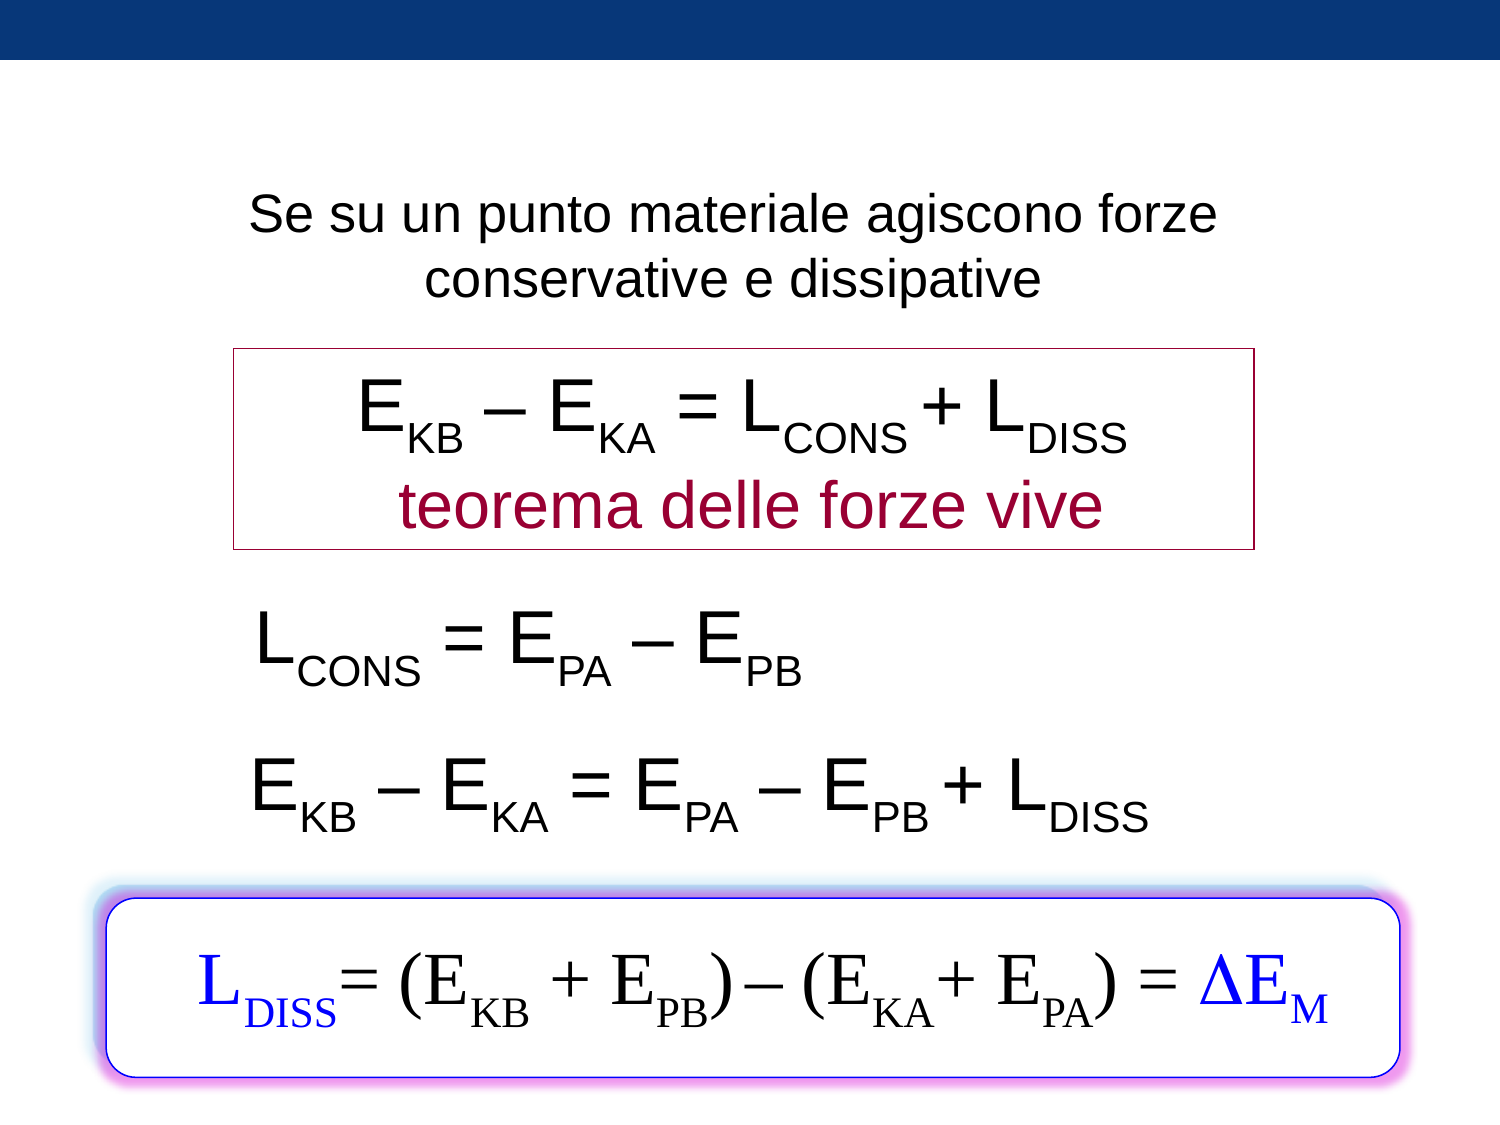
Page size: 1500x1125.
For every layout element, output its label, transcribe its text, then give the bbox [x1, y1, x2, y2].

text_box Se su un punto materiale agiscono forze conservative e dissipative [149, 170, 1303, 316]
text_box LCONS = EPA – EPB [223, 581, 902, 703]
text_box EKB – EKA = EPA – EPB + LDISS [217, 727, 1288, 849]
text_box EKB – EKA = LCONS + LDISS teorema delle forze vive [233, 348, 1255, 550]
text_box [105, 897, 1413, 1078]
